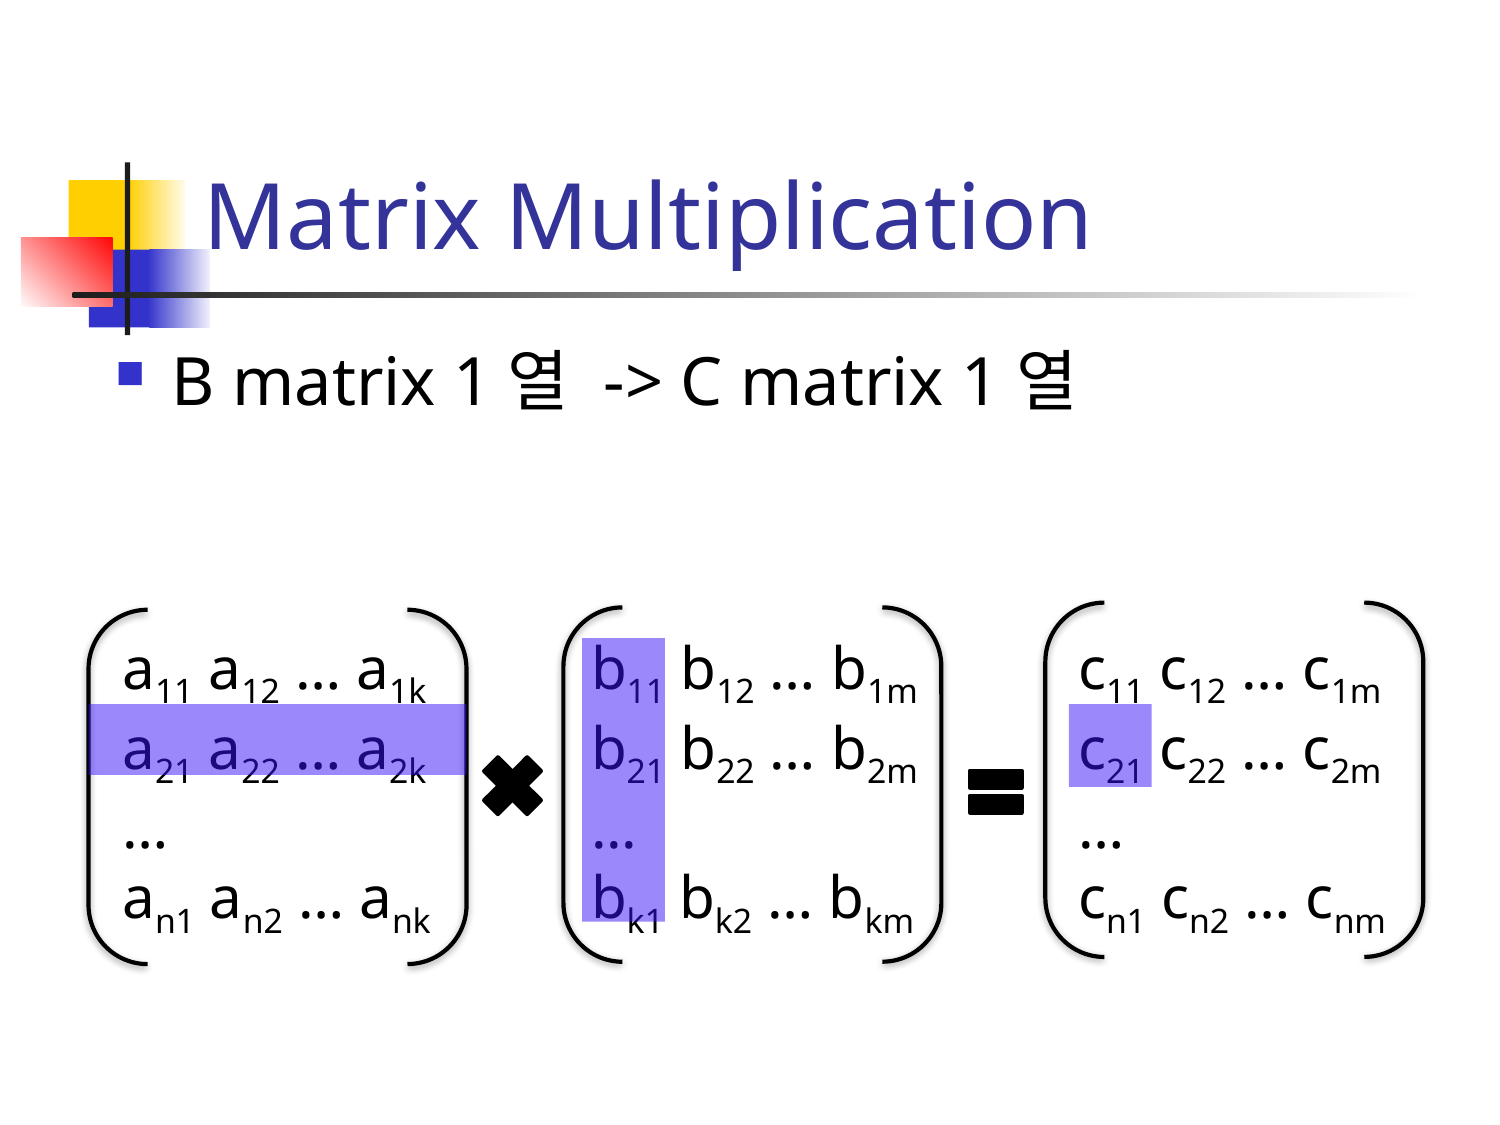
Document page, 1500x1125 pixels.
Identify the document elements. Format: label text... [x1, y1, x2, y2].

text_box [1067, 702, 1154, 789]
text_box [561, 605, 944, 964]
text_box [86, 777, 469, 967]
text_box [86, 607, 469, 702]
text_box [968, 769, 1024, 790]
title Matrix Multiplication [188, 34, 1468, 276]
text_box [580, 636, 667, 924]
text_box [86, 702, 469, 777]
list B matrix 1열 -> C matrix 1열 [100, 330, 1376, 1007]
text_box [968, 794, 1024, 815]
text_box [482, 755, 543, 817]
text_box [1043, 600, 1426, 960]
